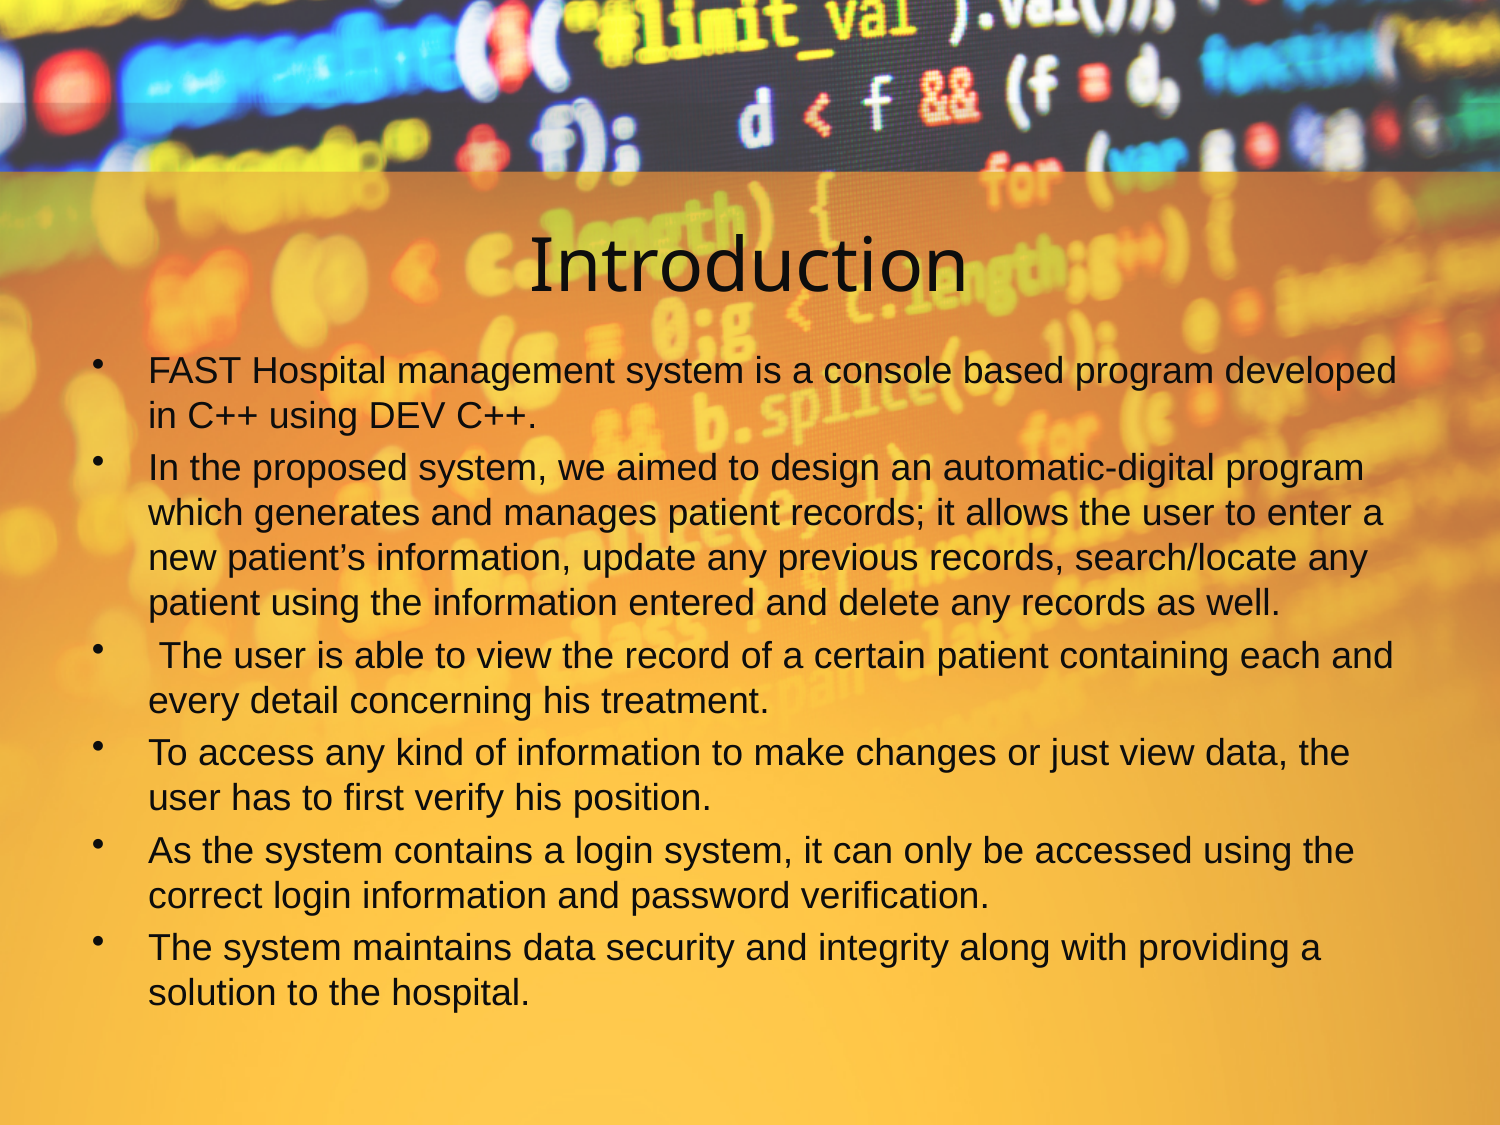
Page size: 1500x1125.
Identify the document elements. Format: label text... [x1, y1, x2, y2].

title Introduction [76, 184, 1424, 338]
list FAST Hospital management system is a console based program developed in C++ using DEV C++. In the proposed system, we aimed to design an automatic-digital program which generates and manages patient records; it allows the user to enter a new patient’s information, update any previous records, search/locate any patient using the information entered and delete any records as well. The user is able to view the record of a certain patient containing each and every detail concerning his treatment. To access any kind of information to make changes or just view data, the user has to first verify his position. As the system contains a login system, it can only be accessed using the correct login information and password verification. The system maintains data security and integrity along with providing a solution to the hospital. [76, 338, 1424, 1047]
